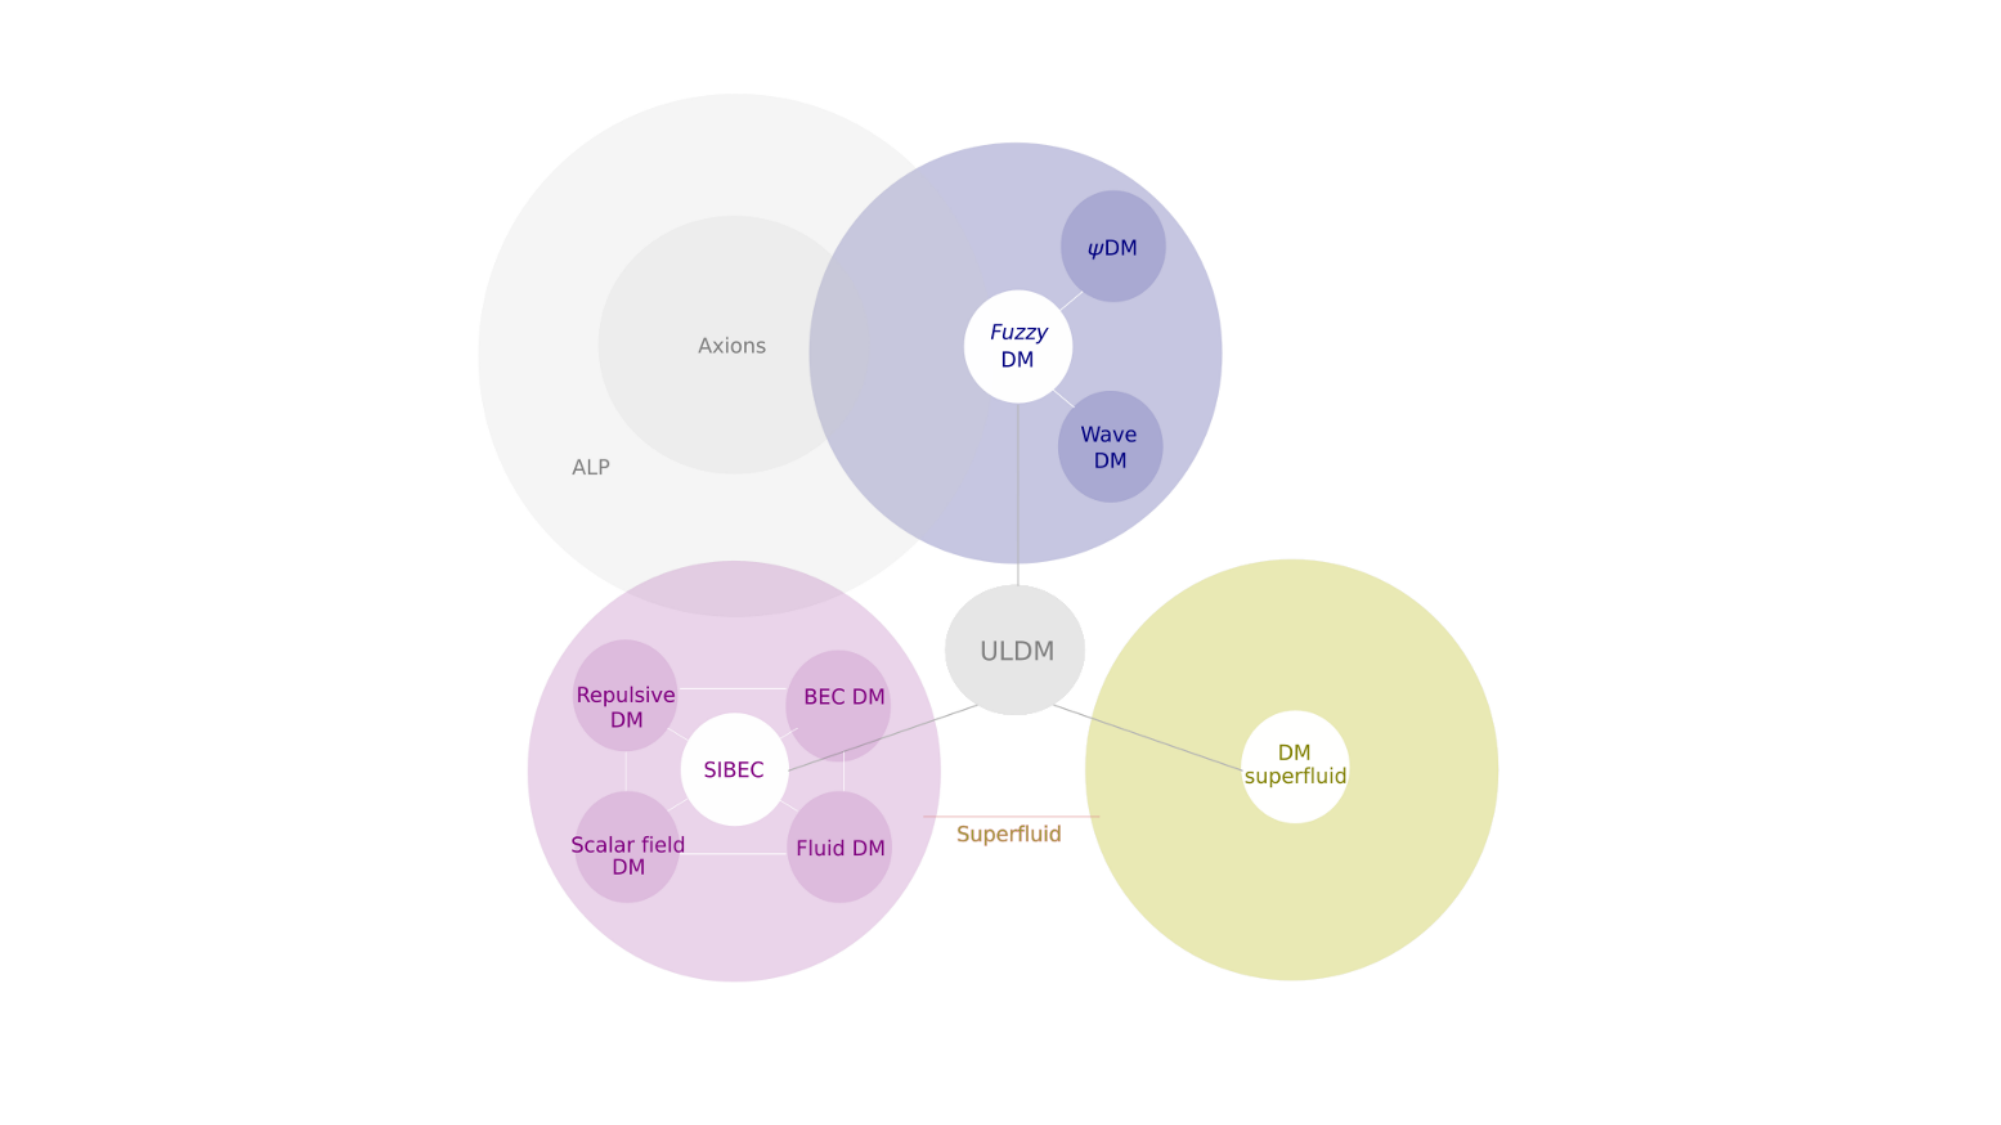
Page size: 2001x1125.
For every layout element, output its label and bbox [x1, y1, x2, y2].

picture [377, 59, 1600, 1014]
